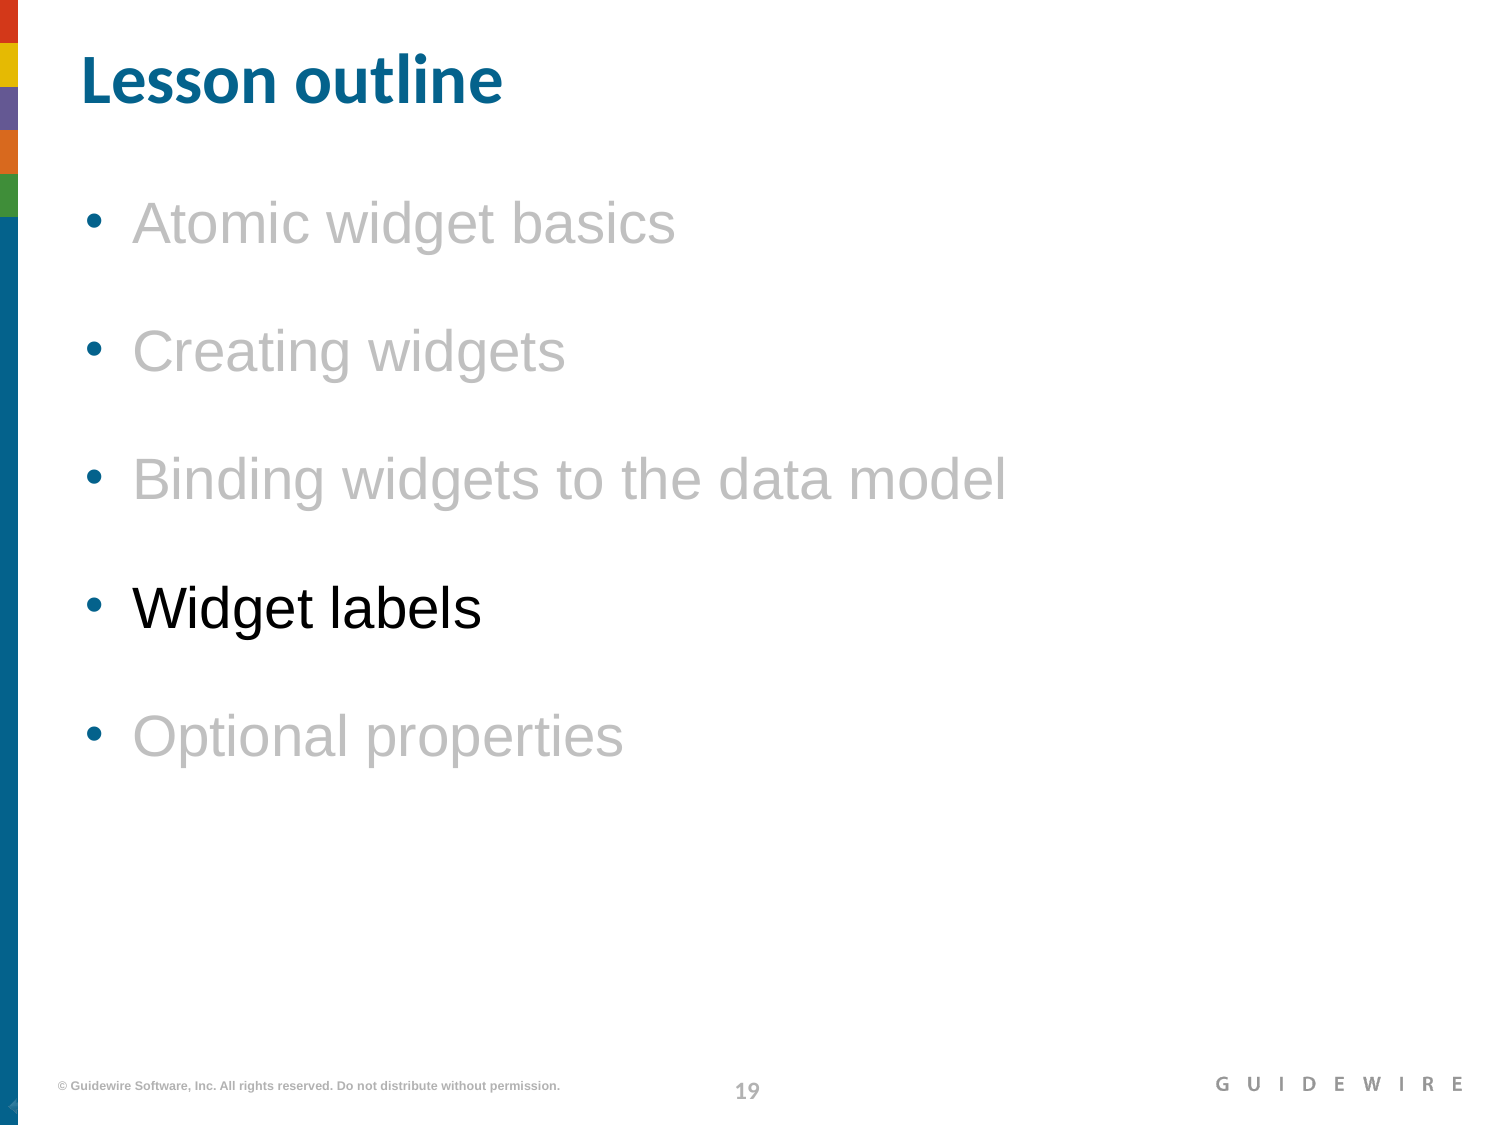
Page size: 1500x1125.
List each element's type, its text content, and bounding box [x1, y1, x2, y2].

picture [0, 0, 18, 216]
picture [1215, 1073, 1480, 1096]
title Lesson outline [81, 19, 1446, 142]
picture [10, 1101, 18, 1111]
list Atomic widget basics Creating widgets Binding widgets to the data model Widget labels Optional properties [85, 149, 1450, 1050]
